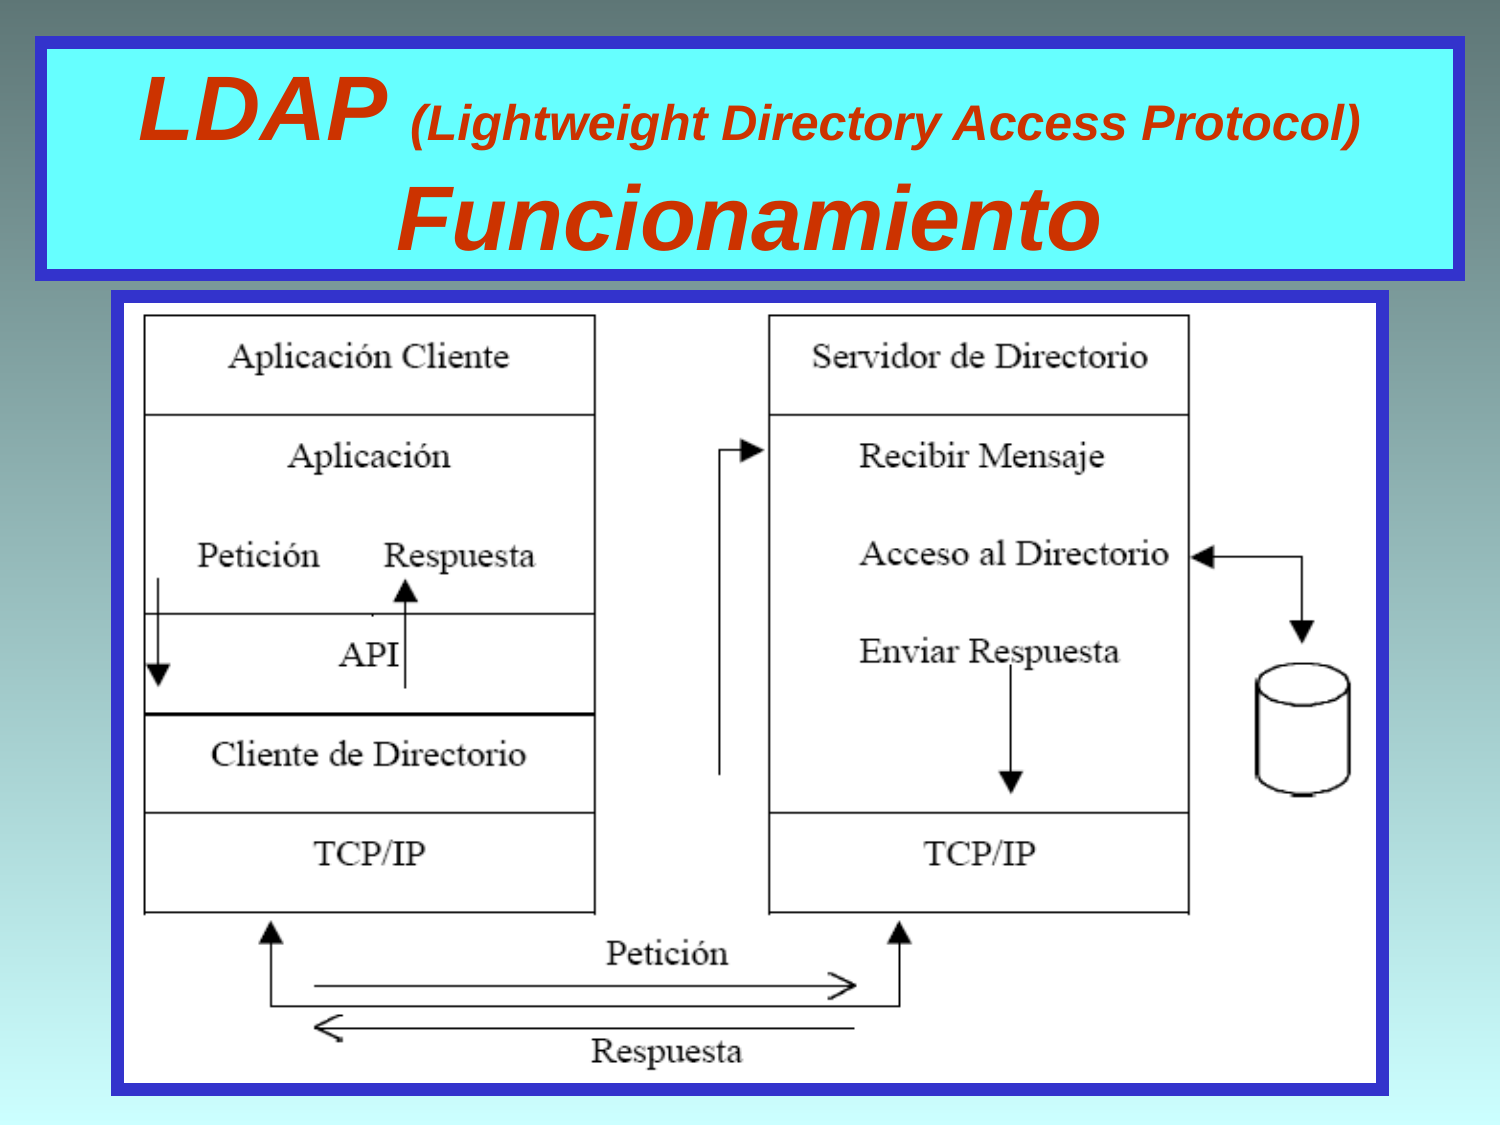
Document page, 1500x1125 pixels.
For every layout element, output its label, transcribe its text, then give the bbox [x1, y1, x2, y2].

title LDAP (Lightweight Directory Access Protocol) Funcionamiento [40, 42, 1460, 276]
picture [123, 302, 1377, 1084]
